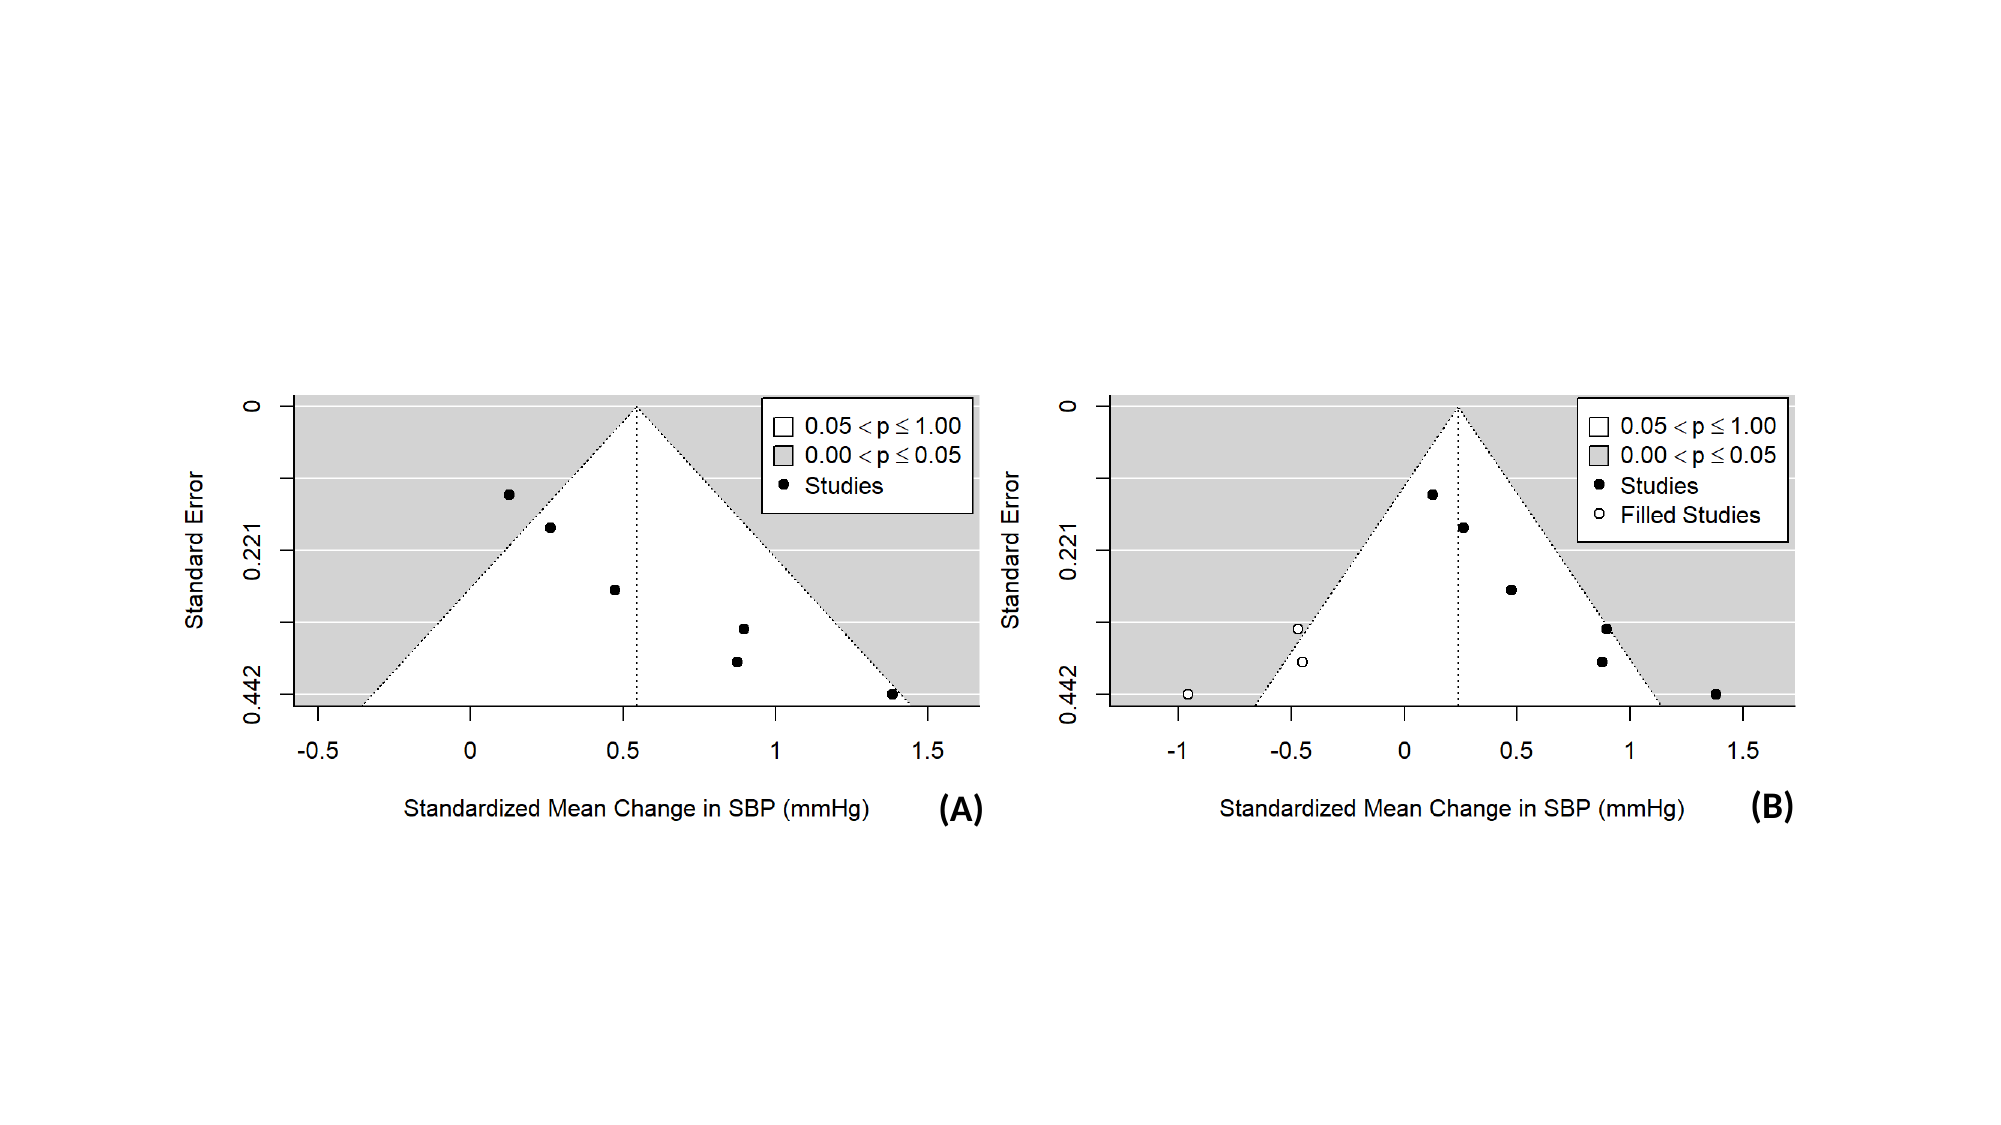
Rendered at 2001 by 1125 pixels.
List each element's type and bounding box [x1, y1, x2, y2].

text_box [176, 277, 1855, 853]
